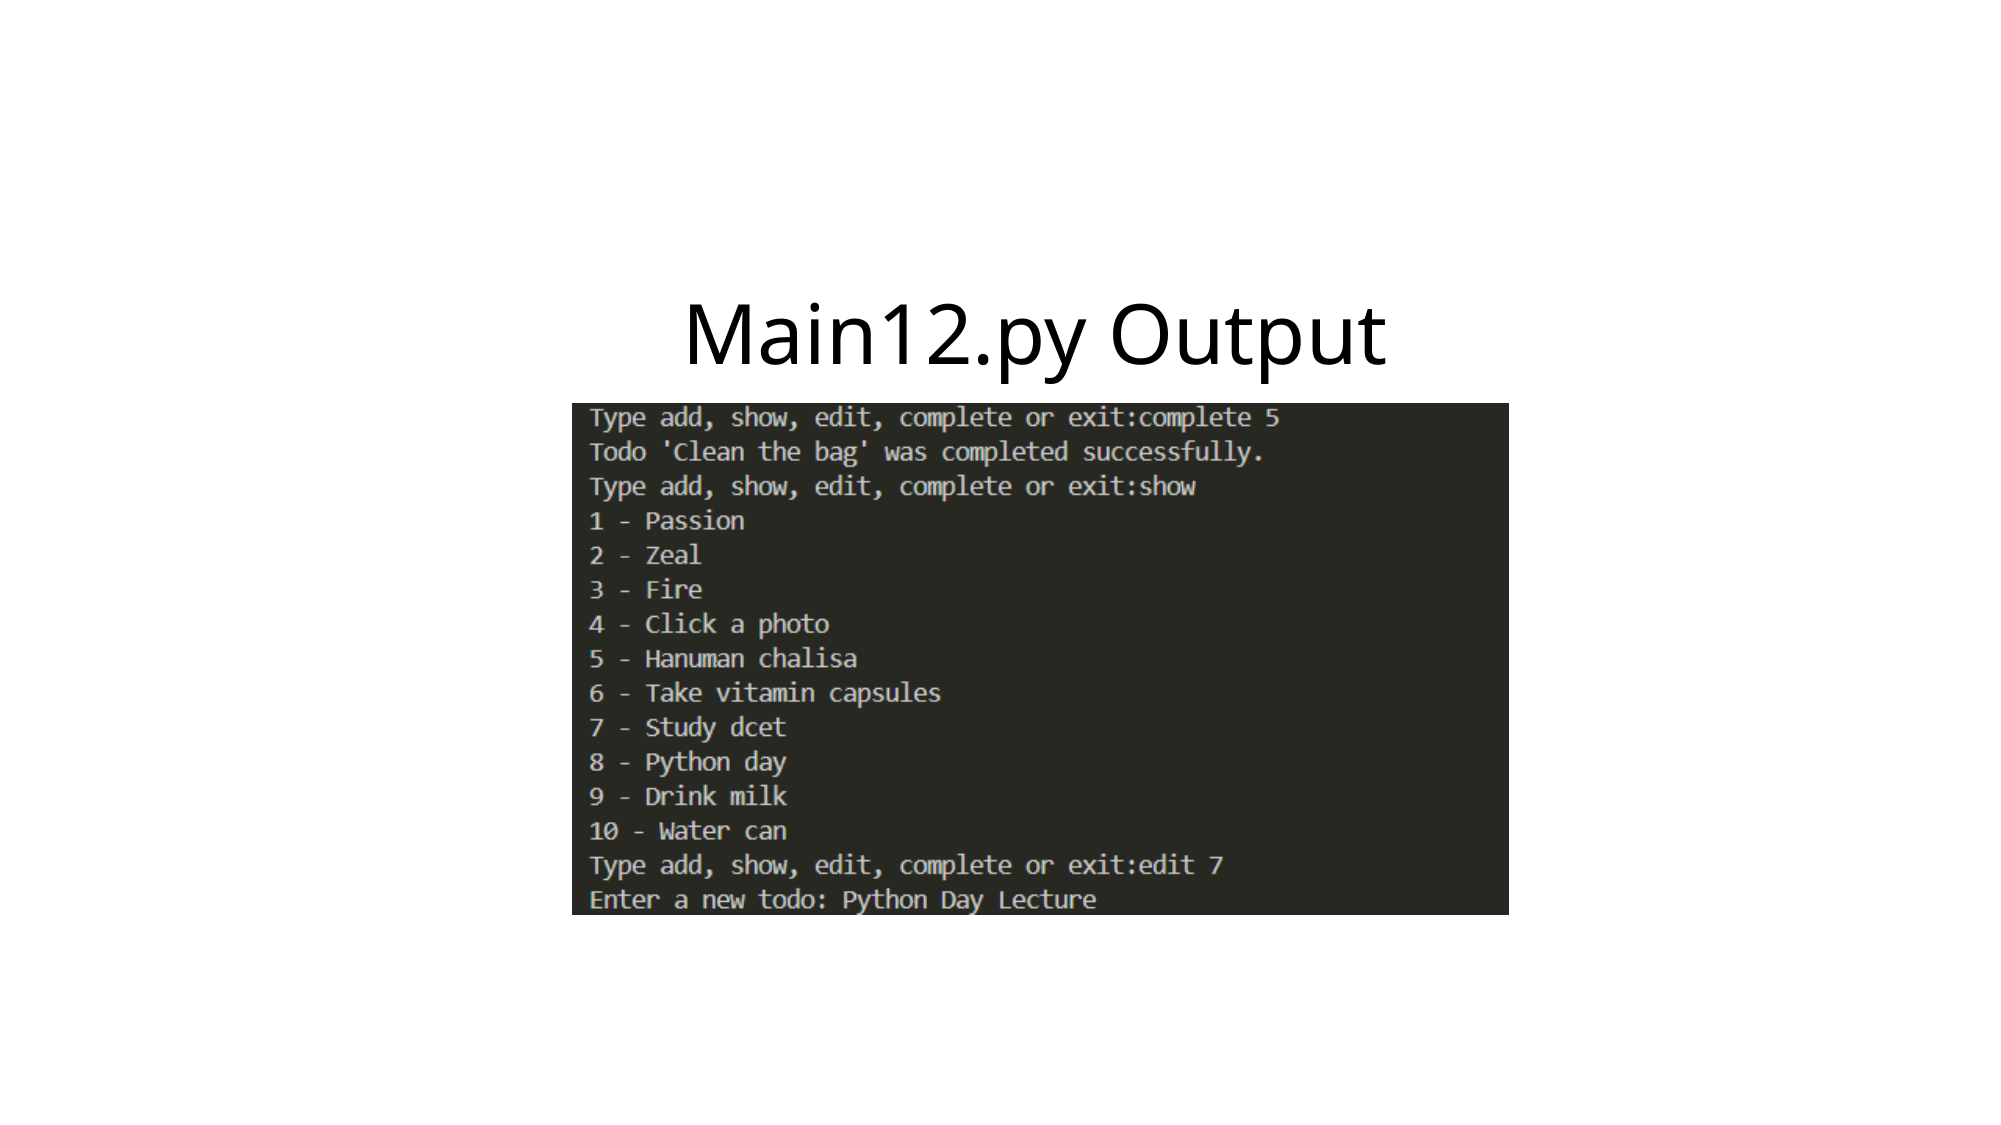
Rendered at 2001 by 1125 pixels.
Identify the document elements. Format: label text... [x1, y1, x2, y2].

picture [571, 403, 1509, 916]
text_box Main12.py Output [667, 273, 1668, 389]
